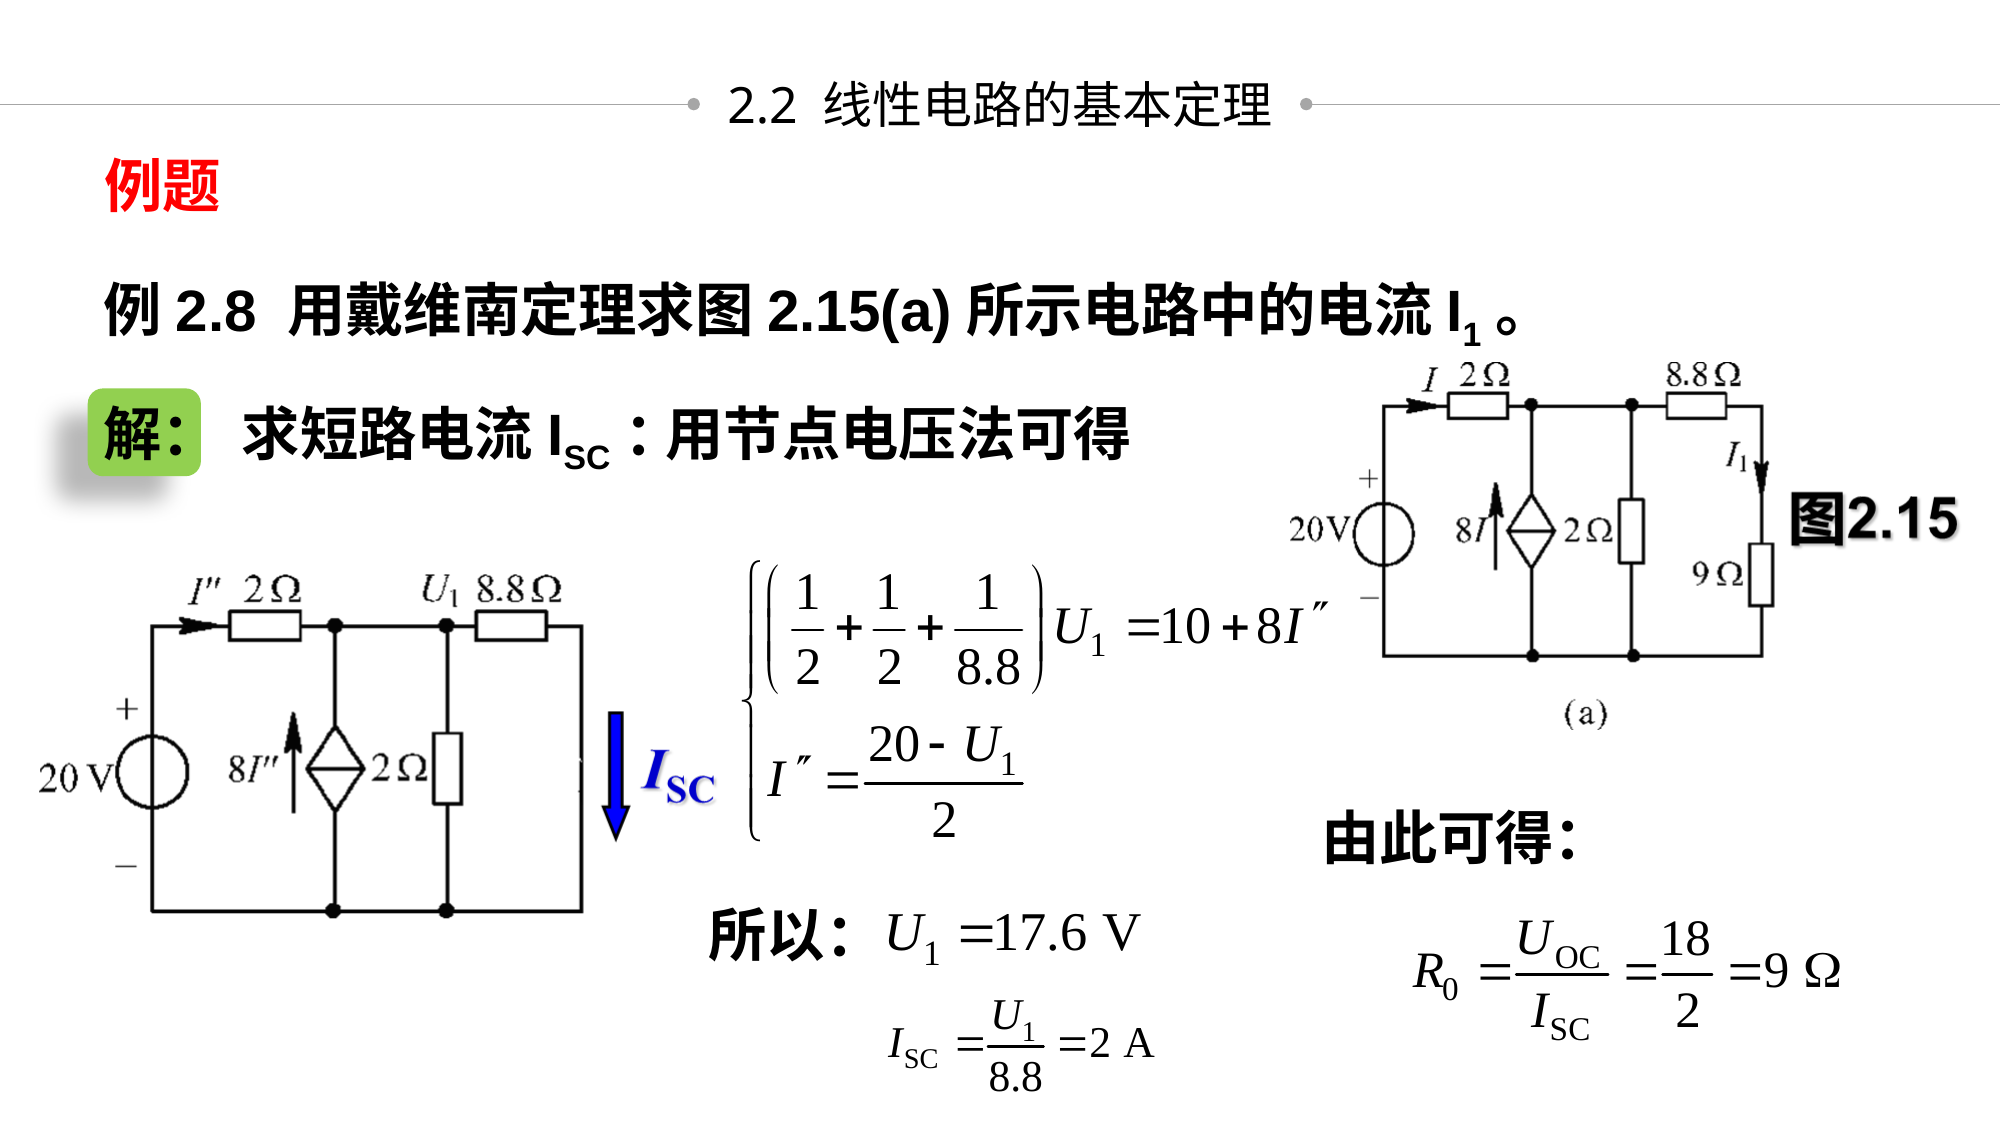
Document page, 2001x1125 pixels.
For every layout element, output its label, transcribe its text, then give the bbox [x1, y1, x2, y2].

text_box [88, 389, 200, 476]
picture [1288, 362, 2000, 730]
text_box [878, 896, 1155, 977]
text_box 例2.8 用戴维南定理求图2.15(a)所示电路中的电流I1。 [88, 265, 1918, 361]
text_box 例题 [89, 142, 236, 227]
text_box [1401, 900, 1851, 1053]
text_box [728, 545, 1335, 858]
text_box 所以： [693, 890, 911, 976]
text_box 2.2 线性电路的基本定理 [712, 66, 1288, 141]
text_box 求短路电流ISC： [199, 389, 1279, 484]
text_box 由此可得： [1306, 793, 1626, 879]
picture [39, 562, 745, 922]
text_box 用节点电压法可得 [651, 389, 1161, 475]
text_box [878, 987, 1166, 1100]
